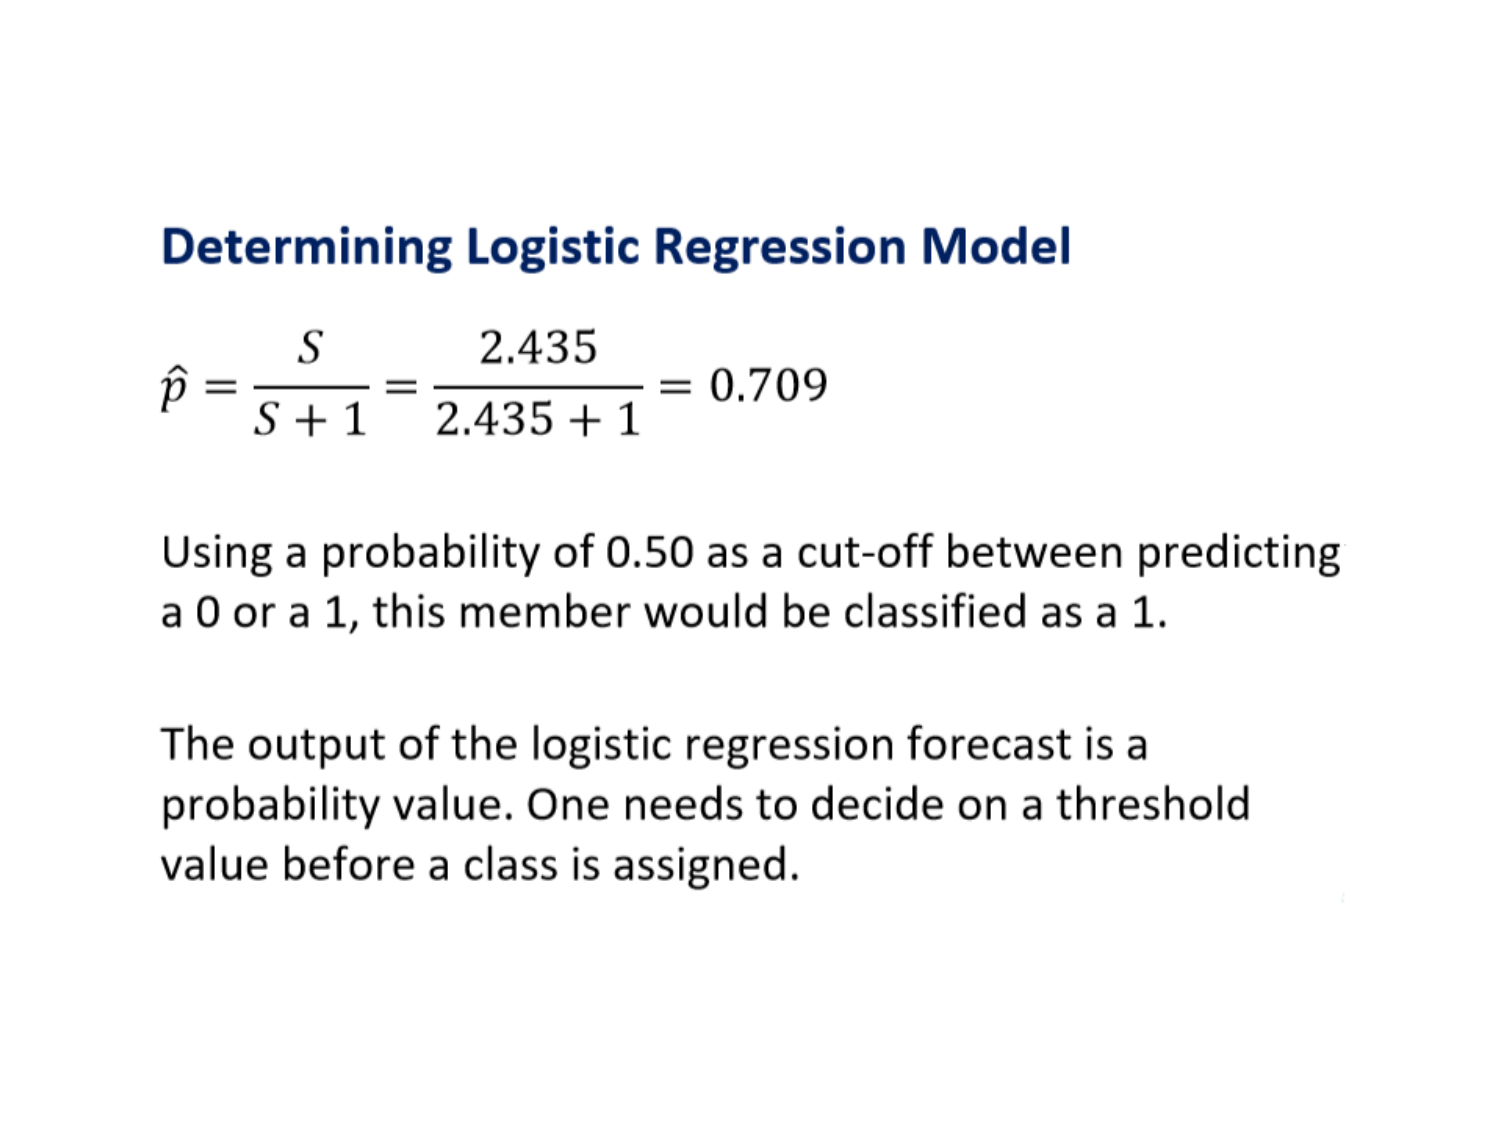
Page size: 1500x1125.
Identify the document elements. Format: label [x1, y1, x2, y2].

picture [146, 219, 1354, 906]
